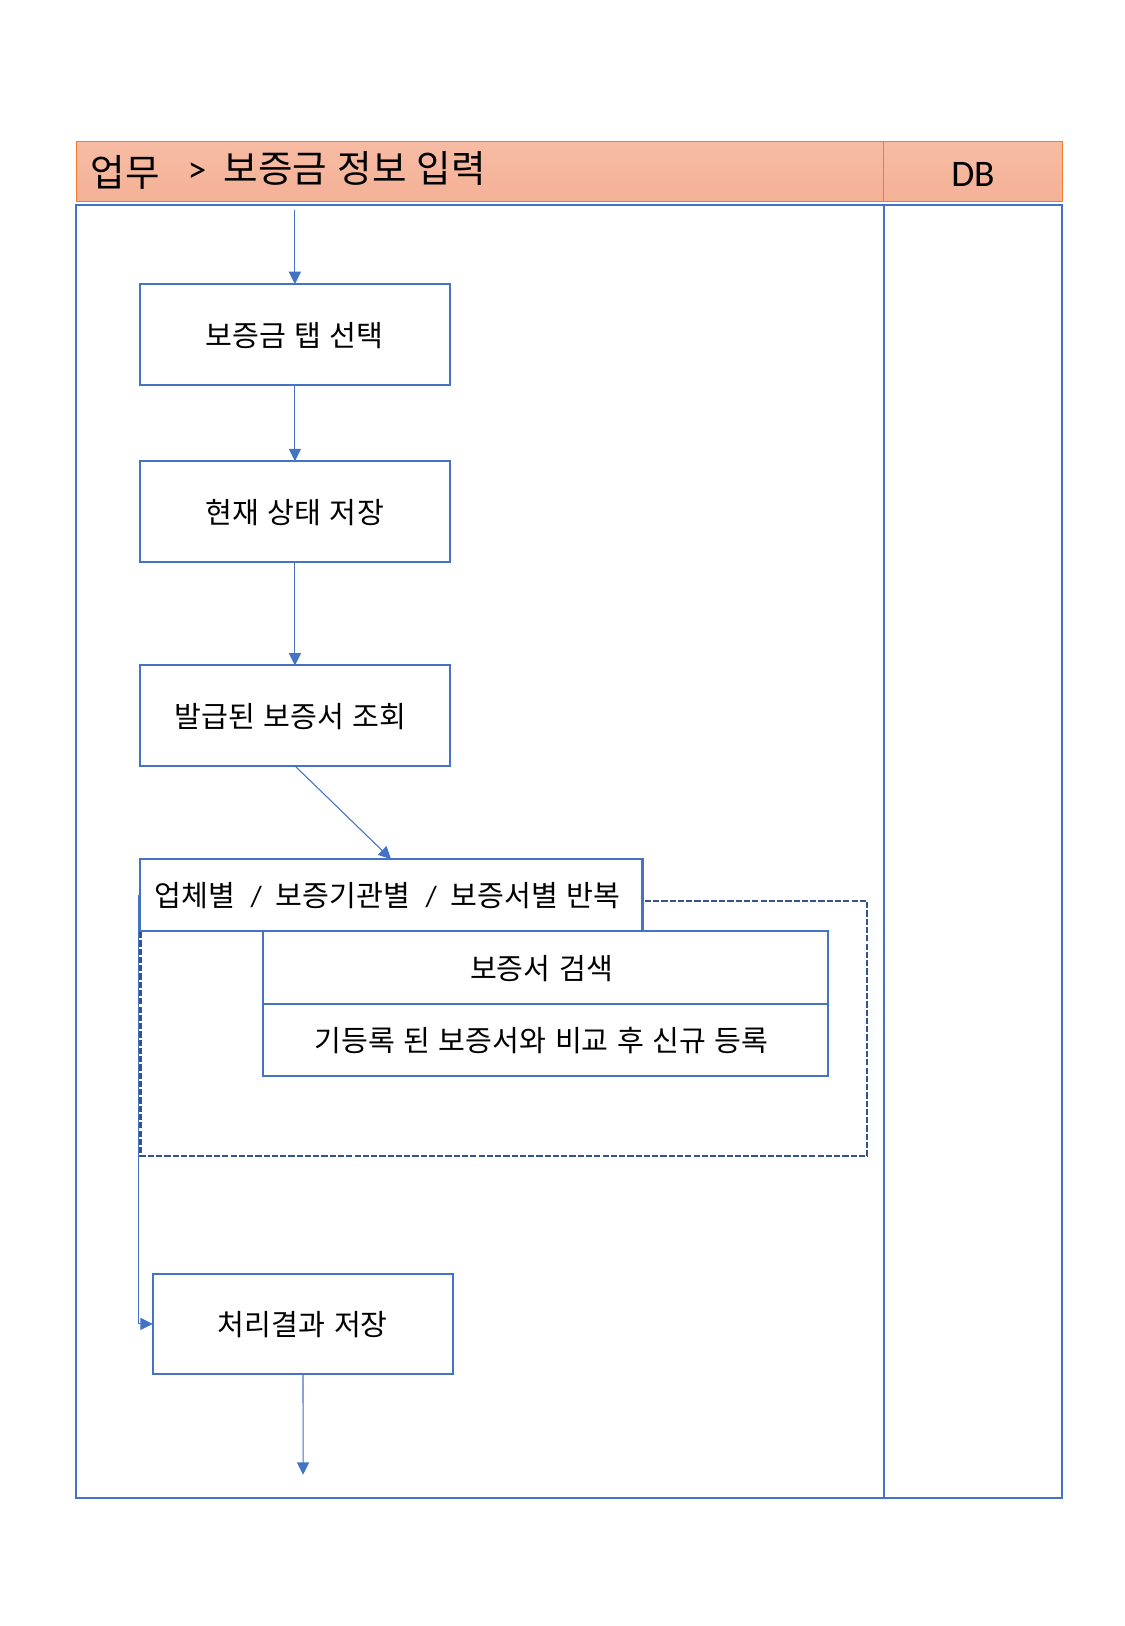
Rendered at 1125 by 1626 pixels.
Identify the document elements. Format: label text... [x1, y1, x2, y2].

text_box 처리결과 저장 [152, 1273, 454, 1375]
text_box > 보증금 정보 입력 [172, 137, 512, 198]
text_box 현재 상태 저장 [139, 460, 451, 563]
text_box 보증금 탭 선택 [139, 283, 451, 386]
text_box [294, 765, 392, 860]
text_box [153, 900, 868, 1157]
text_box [139, 895, 153, 1324]
text_box 발급된 보증서 조회 [139, 664, 451, 767]
text_box 업체별 / 보증기관별 / 보증서별 반복 [139, 858, 644, 932]
